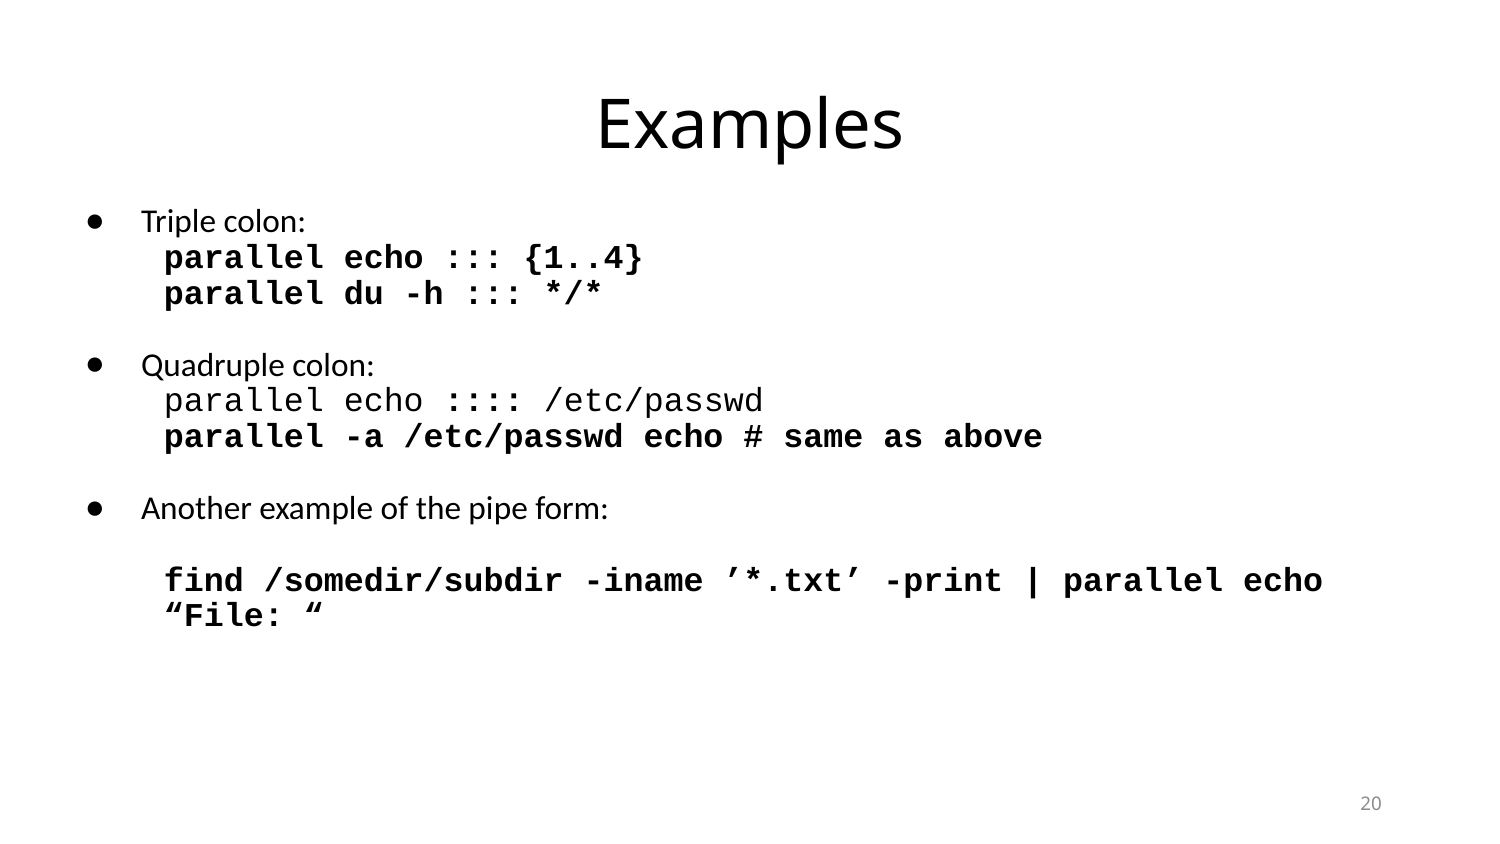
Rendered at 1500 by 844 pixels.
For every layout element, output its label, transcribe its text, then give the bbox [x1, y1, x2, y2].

slide_number 20 [1059, 782, 1397, 827]
title Examples [103, 44, 1397, 188]
text_box Triple colon: parallel echo ::: {1..4} parallel du -h ::: */* Quadruple colon: parallel echo :::: /etc/passwd parallel -a /etc/passwd echo # same as above Another example of the pipe form: find /somedir/subdir -iname ’*.txt’ -print | parallel echo “File: “ [51, 188, 1449, 750]
